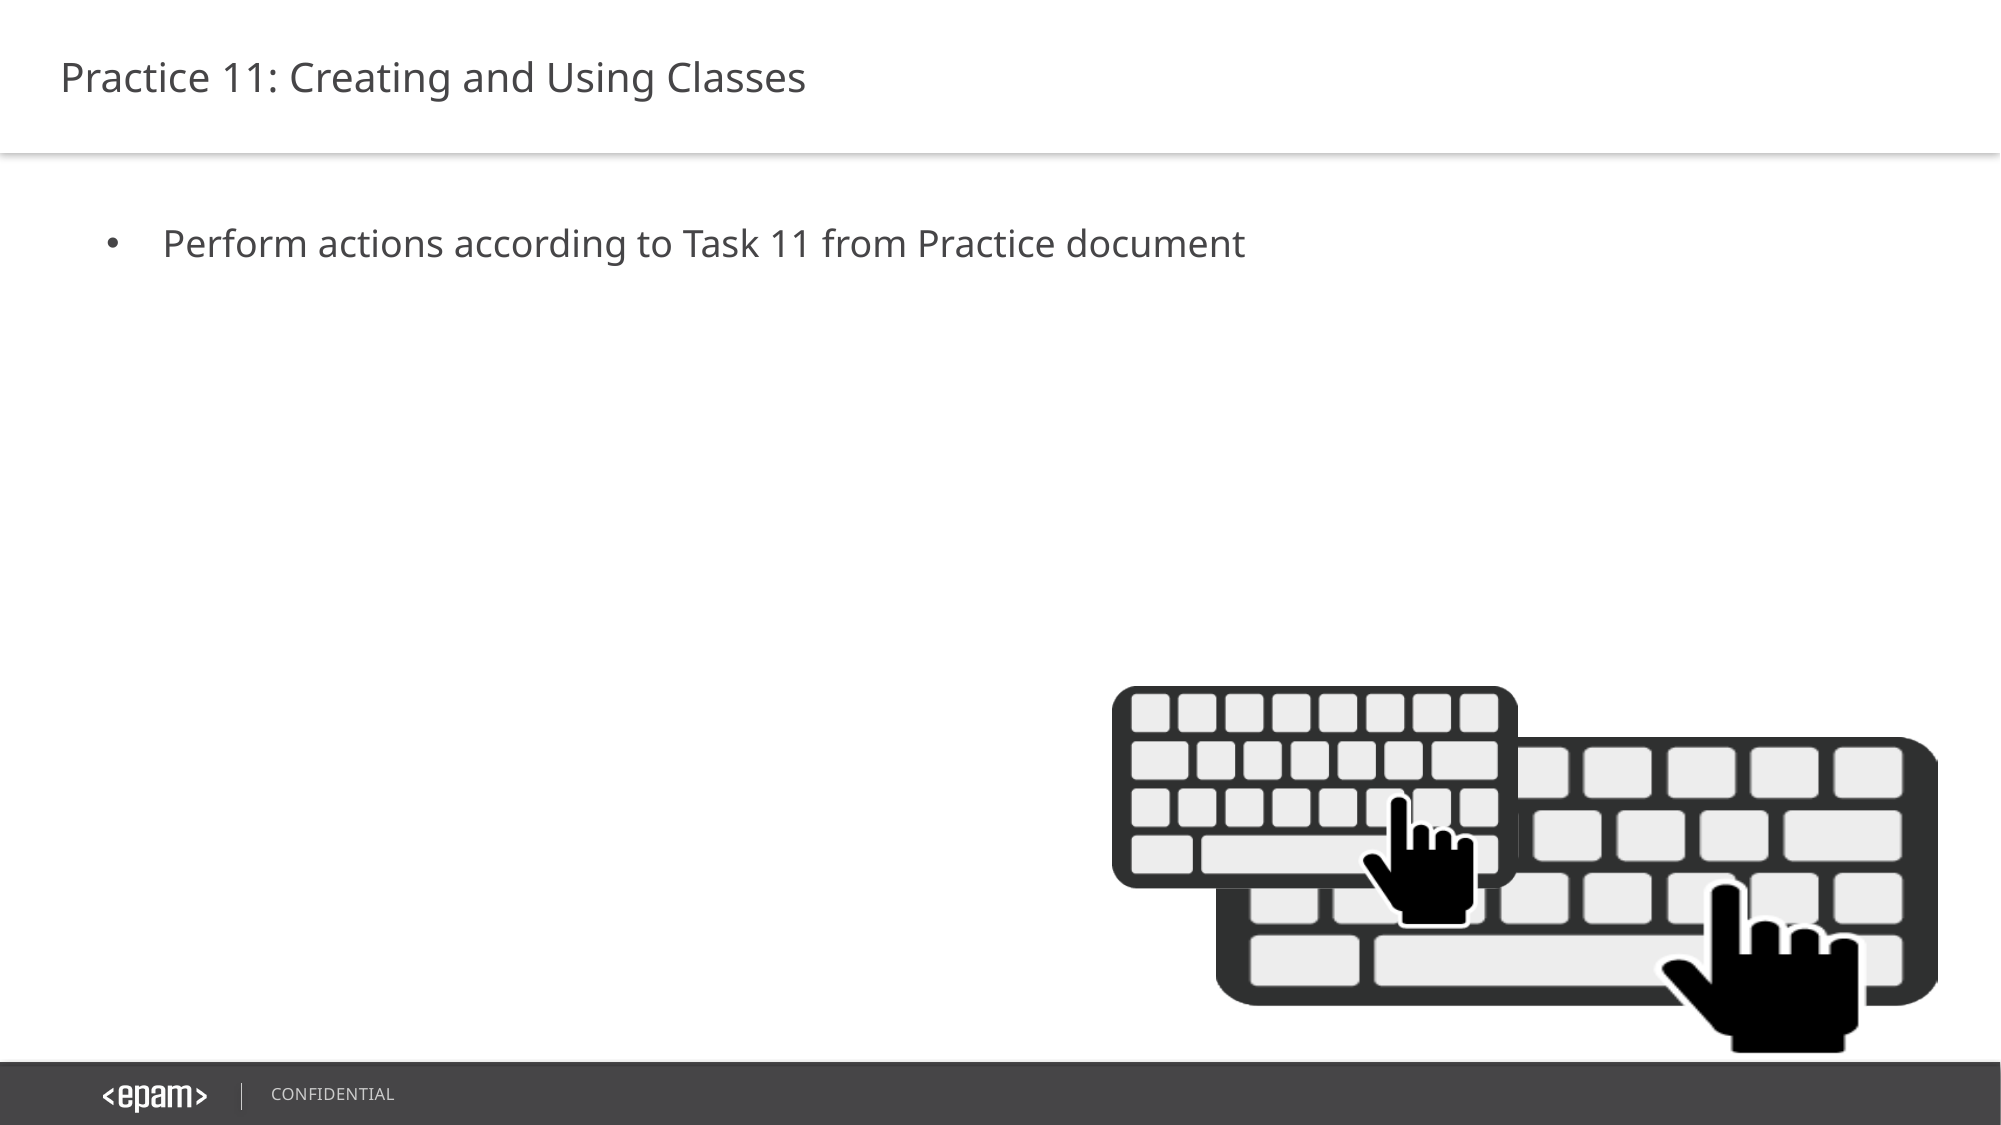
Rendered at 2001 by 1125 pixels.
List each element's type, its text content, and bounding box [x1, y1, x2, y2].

picture [1112, 686, 1938, 1061]
list Practice 11: Creating and Using Classes [0, 0, 2000, 153]
list Perform actions according to Task 11 from Practice document [91, 212, 1909, 713]
picture [102, 1085, 207, 1113]
